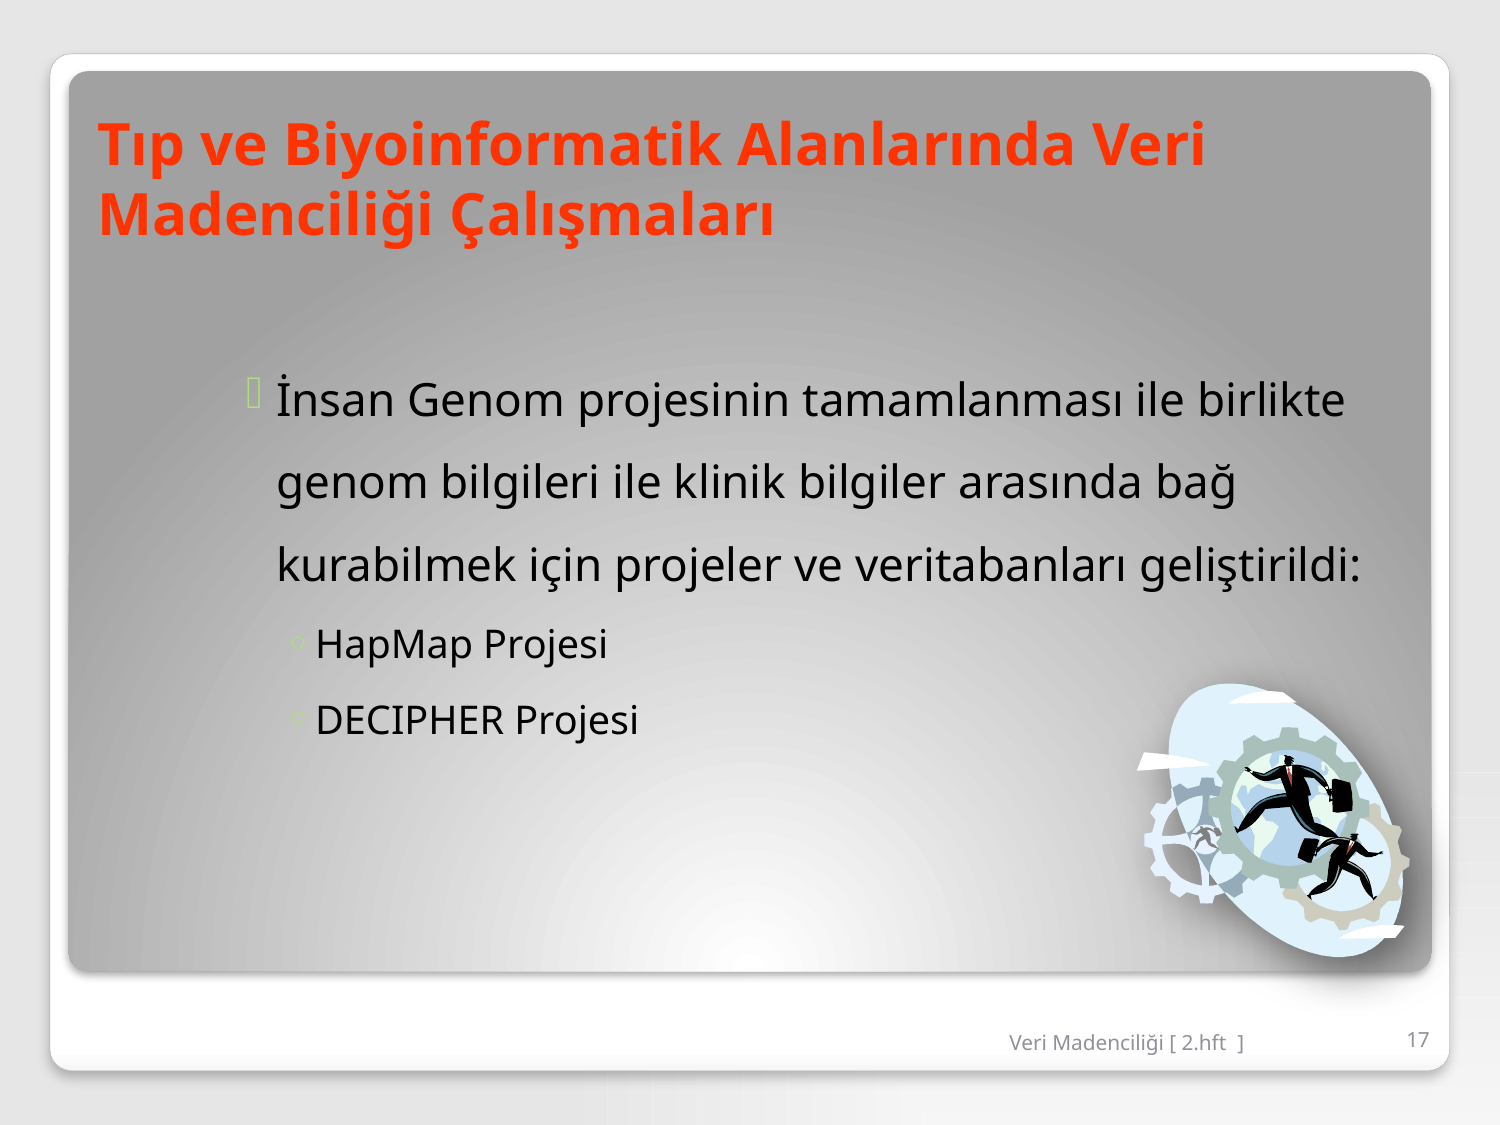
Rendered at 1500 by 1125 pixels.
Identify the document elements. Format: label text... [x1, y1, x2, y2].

list İnsan Genom projesinin tamamlanması ile birlikte genom bilgileri ile klinik bilgiler arasında bağ kurabilmek için projeler ve veritabanları geliştirildi: HapMap Projesi DECIPHER Projesi [116, 327, 1383, 1071]
title Tıp ve Biyoinformatik Alanlarında Veri Madenciliği Çalışmaları [82, 82, 1425, 255]
picture [1136, 679, 1414, 962]
footer Veri Madenciliği [ 2.hft ] [994, 1002, 1370, 1063]
slide_number 17 [1370, 1002, 1445, 1063]
